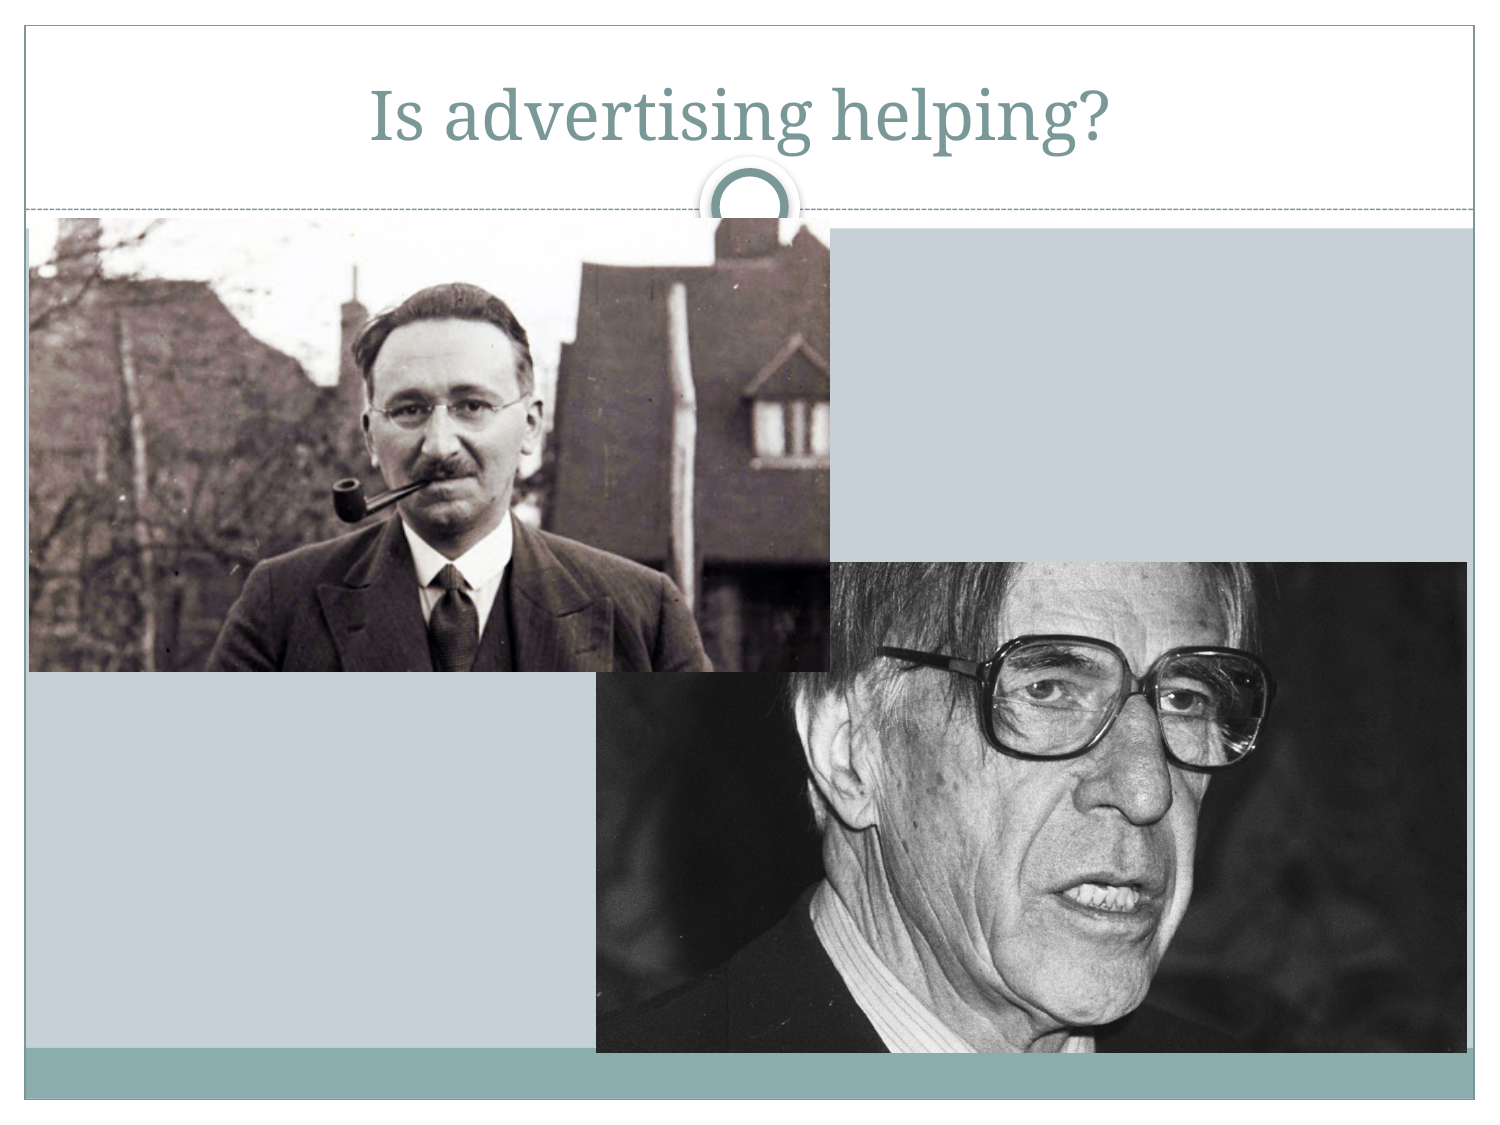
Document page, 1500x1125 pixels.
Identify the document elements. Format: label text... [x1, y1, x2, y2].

title Is advertising helping? [49, 37, 1450, 162]
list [596, 562, 1468, 1053]
picture [29, 218, 830, 672]
